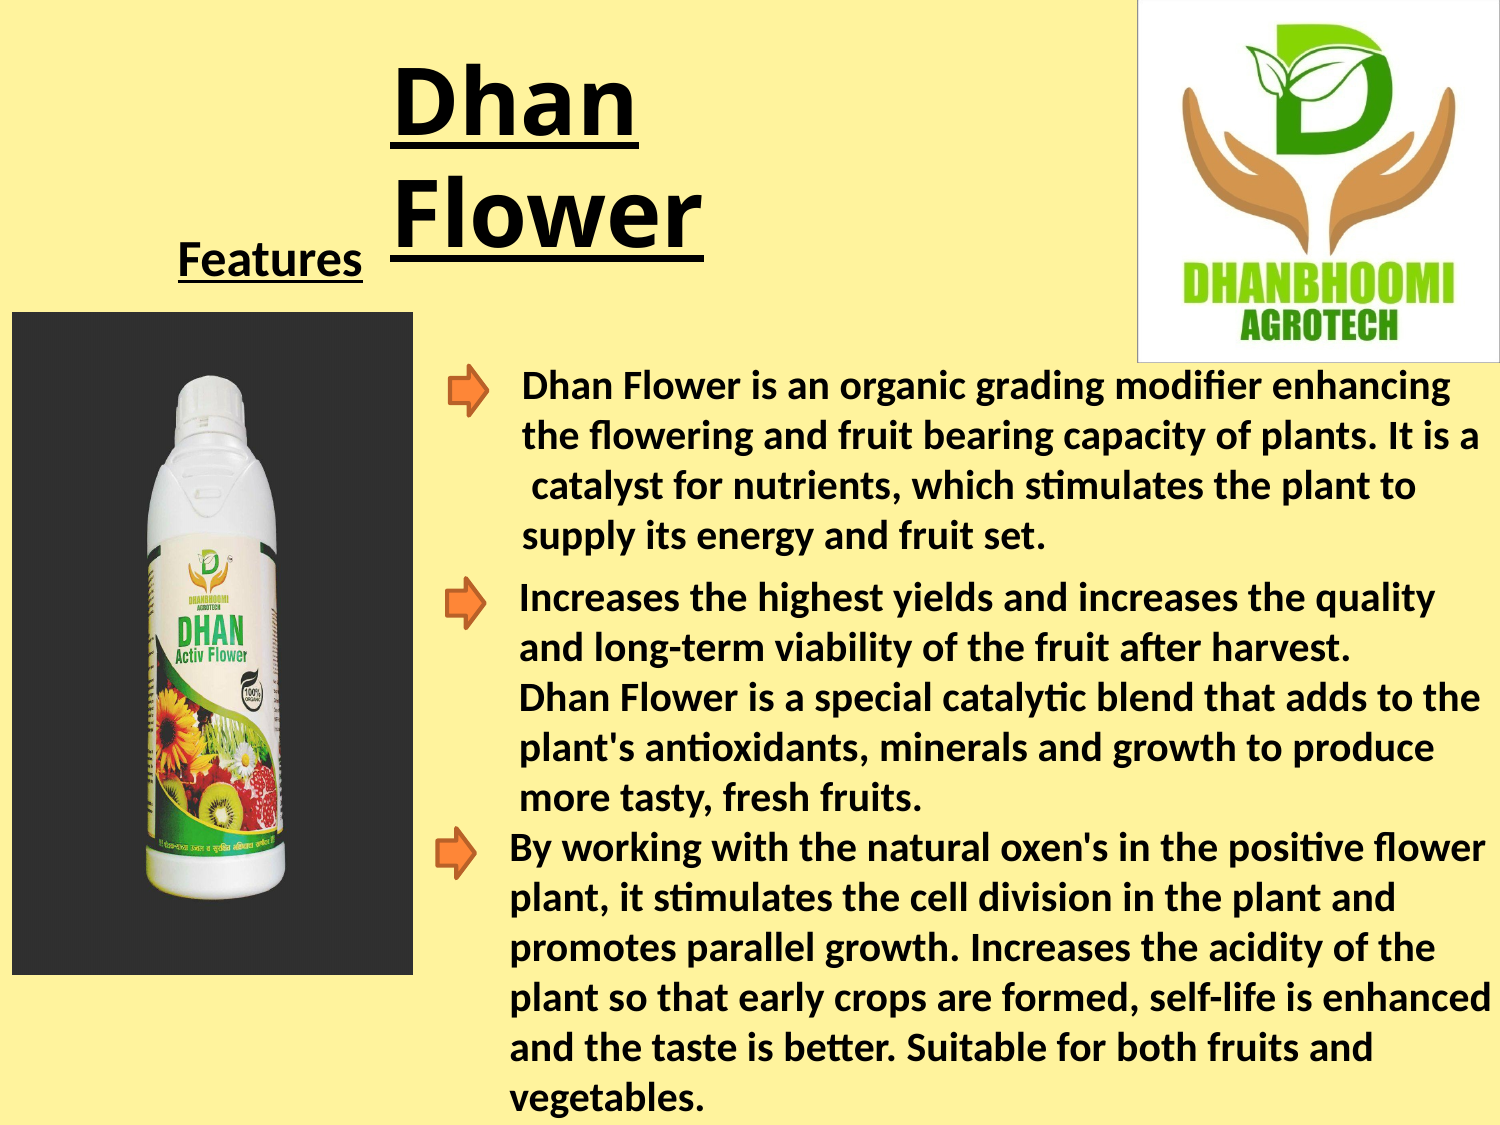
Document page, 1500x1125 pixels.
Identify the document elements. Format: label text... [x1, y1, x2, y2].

picture [12, 312, 413, 976]
text_box By working with the natural oxen's in the positive flower plant, it stimulates the cell division in the plant and promotes parallel growth. Increases the acidity of the plant so that early crops are formed, self-life is enhanced and the taste is better. Suitable for both fruits and vegetables. [494, 812, 1500, 1125]
text_box [437, 828, 475, 879]
text_box [450, 365, 488, 416]
text_box Dhan Flower is an organic grading modifier enhancing the flowering and fruit bearing capacity of plants. It is a catalyst for nutrients, which stimulates the plant to supply its energy and fruit set. [506, 349, 1500, 562]
text_box Dhan Flower [375, 33, 983, 163]
text_box Features [162, 216, 388, 295]
text_box [416, 341, 1132, 584]
text_box [447, 578, 485, 629]
picture [1137, 0, 1500, 363]
text_box Increases the highest yields and increases the quality and long-term viability of the fruit after harvest. Dhan Flower is a special catalytic blend that adds to the plant's antioxidants, minerals and growth to produce more tasty, fresh fruits. [504, 562, 1500, 812]
